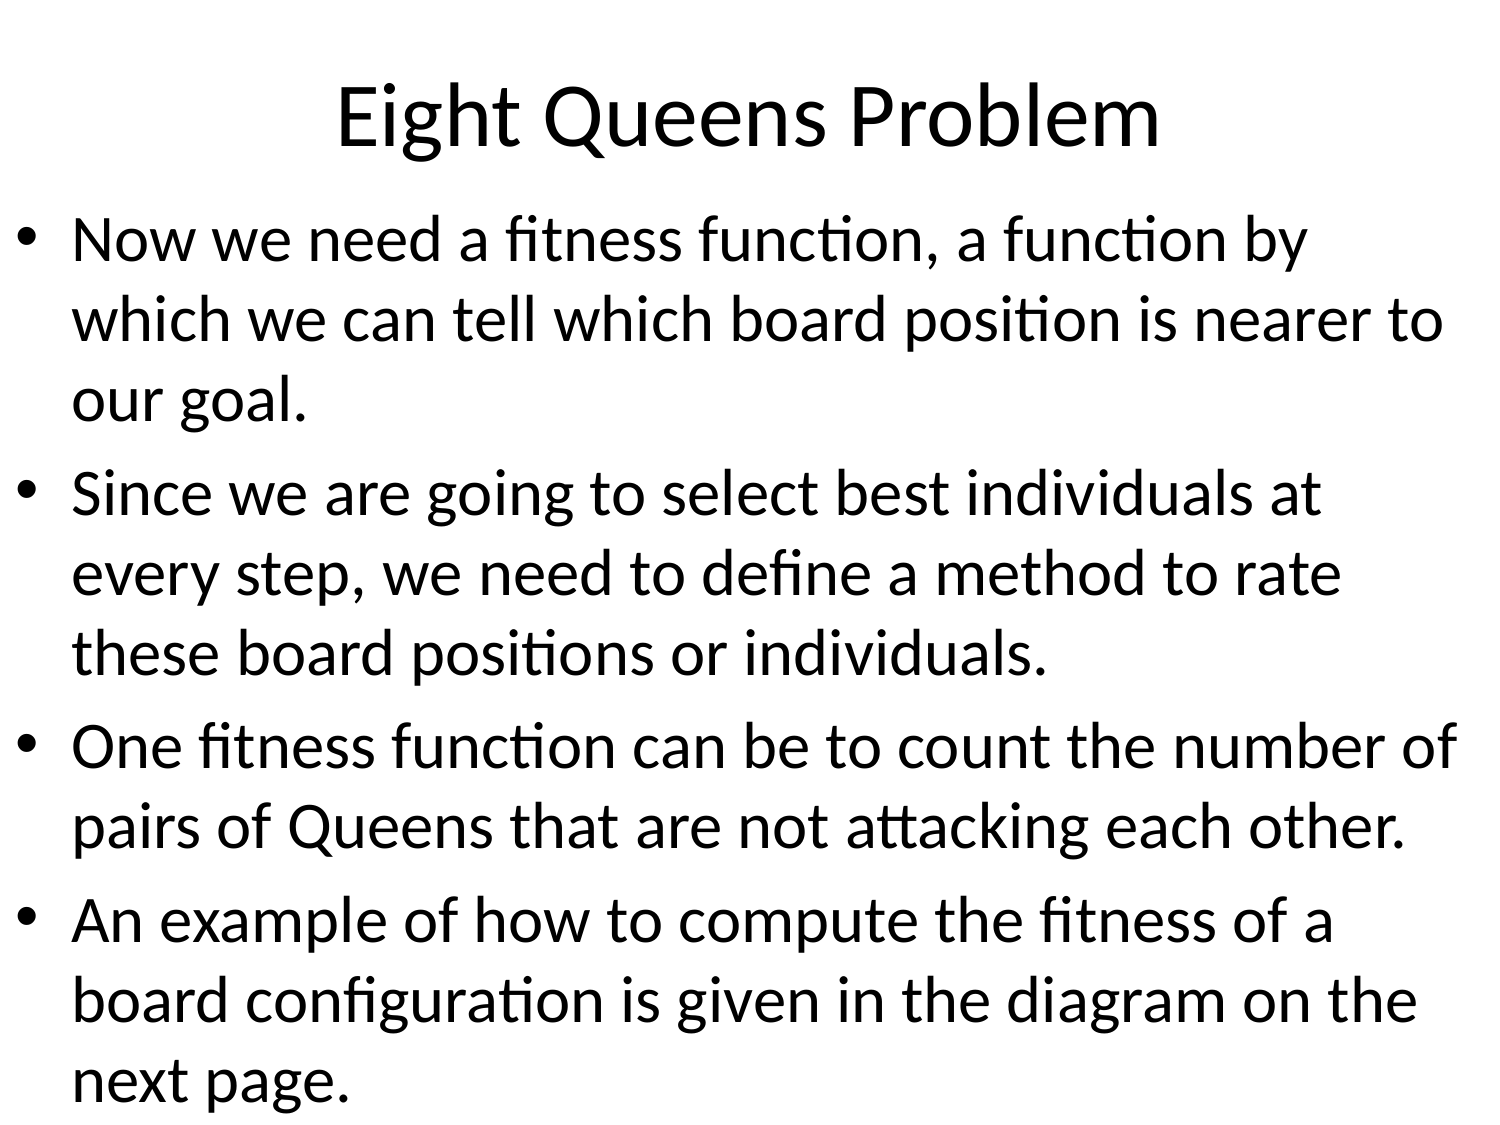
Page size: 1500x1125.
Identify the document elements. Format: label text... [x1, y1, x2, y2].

list Now we need a fitness function, a function by which we can tell which board position is nearer to our goal. Since we are going to select best individuals at every step, we need to define a method to rate these board positions or individuals. One fitness function can be to count the number of pairs of Queens that are not attacking each other. An example of how to compute the fitness of a board configuration is given in the diagram on the next page. [0, 187, 1500, 1125]
title Eight Queens Problem [75, 45, 1425, 175]
